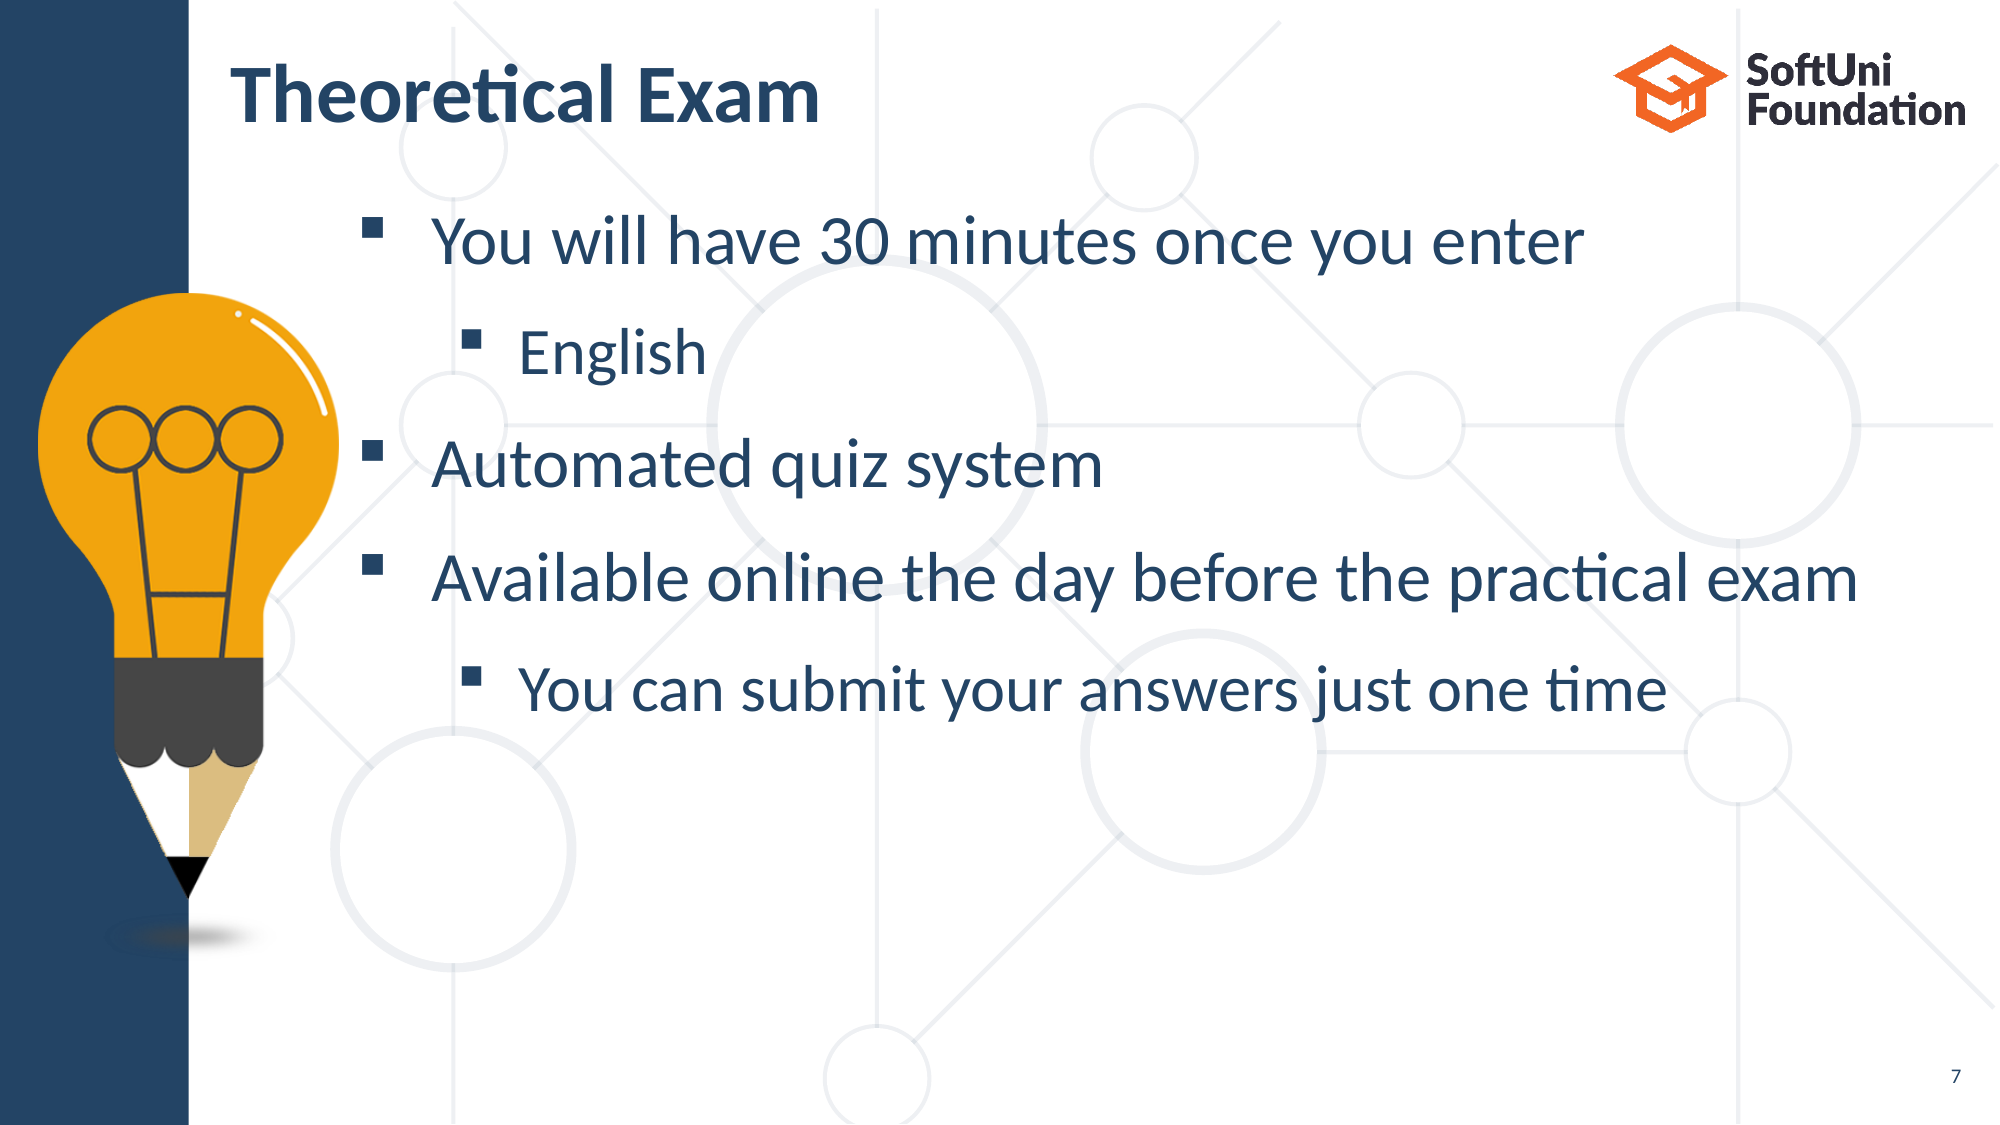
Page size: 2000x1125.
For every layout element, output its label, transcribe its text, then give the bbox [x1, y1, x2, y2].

slide_number 7 [1896, 1049, 1968, 1101]
list You will have 30 minutes once you enter English Automated quiz system Available online the day before the practical exam You can submit your answers just one time [338, 183, 1968, 1050]
title Theoretical Exam [212, 16, 1591, 162]
picture [38, 293, 338, 961]
picture [1613, 44, 1965, 133]
